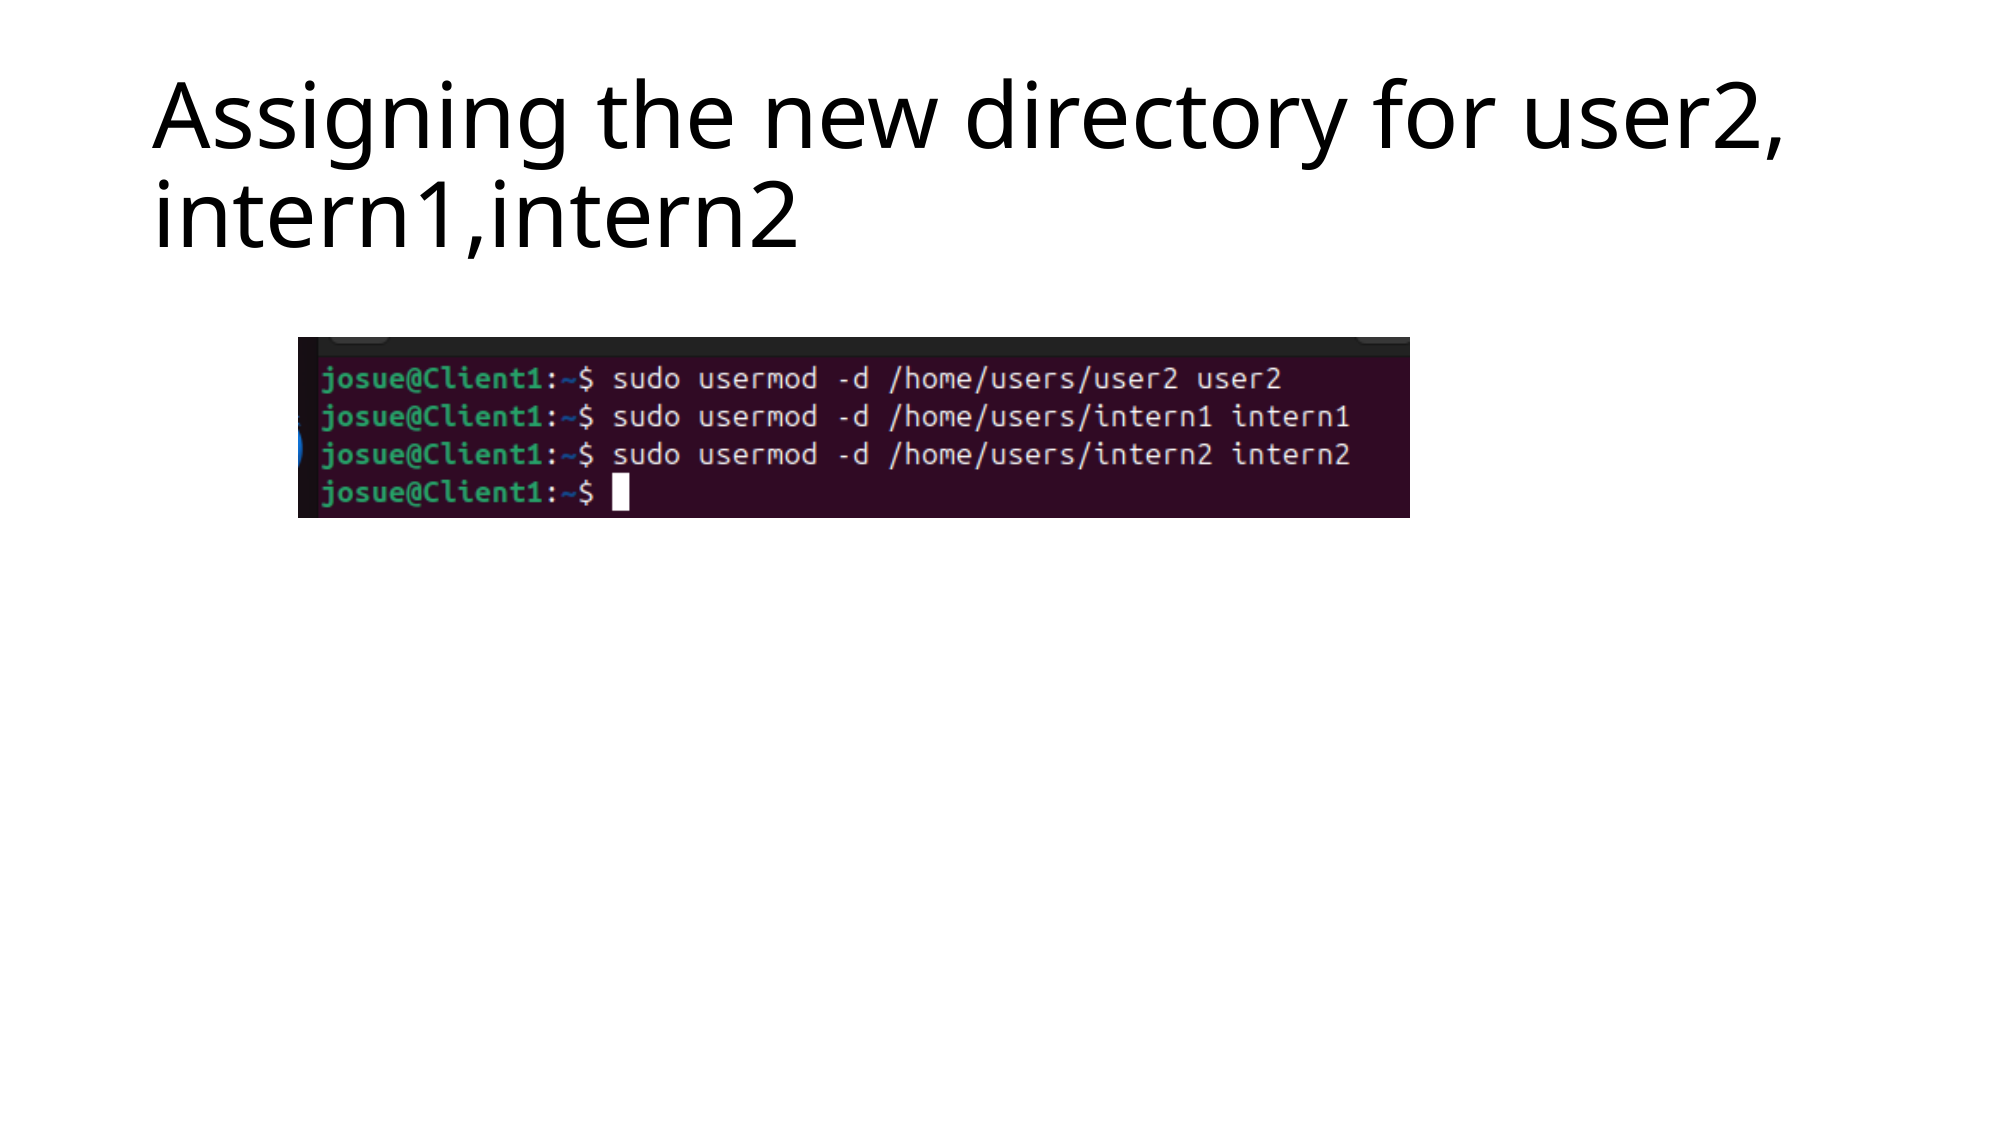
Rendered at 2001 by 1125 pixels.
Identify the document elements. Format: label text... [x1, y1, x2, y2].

title Assigning the new directory for user2, intern1,intern2 [137, 59, 1863, 278]
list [297, 336, 1410, 518]
